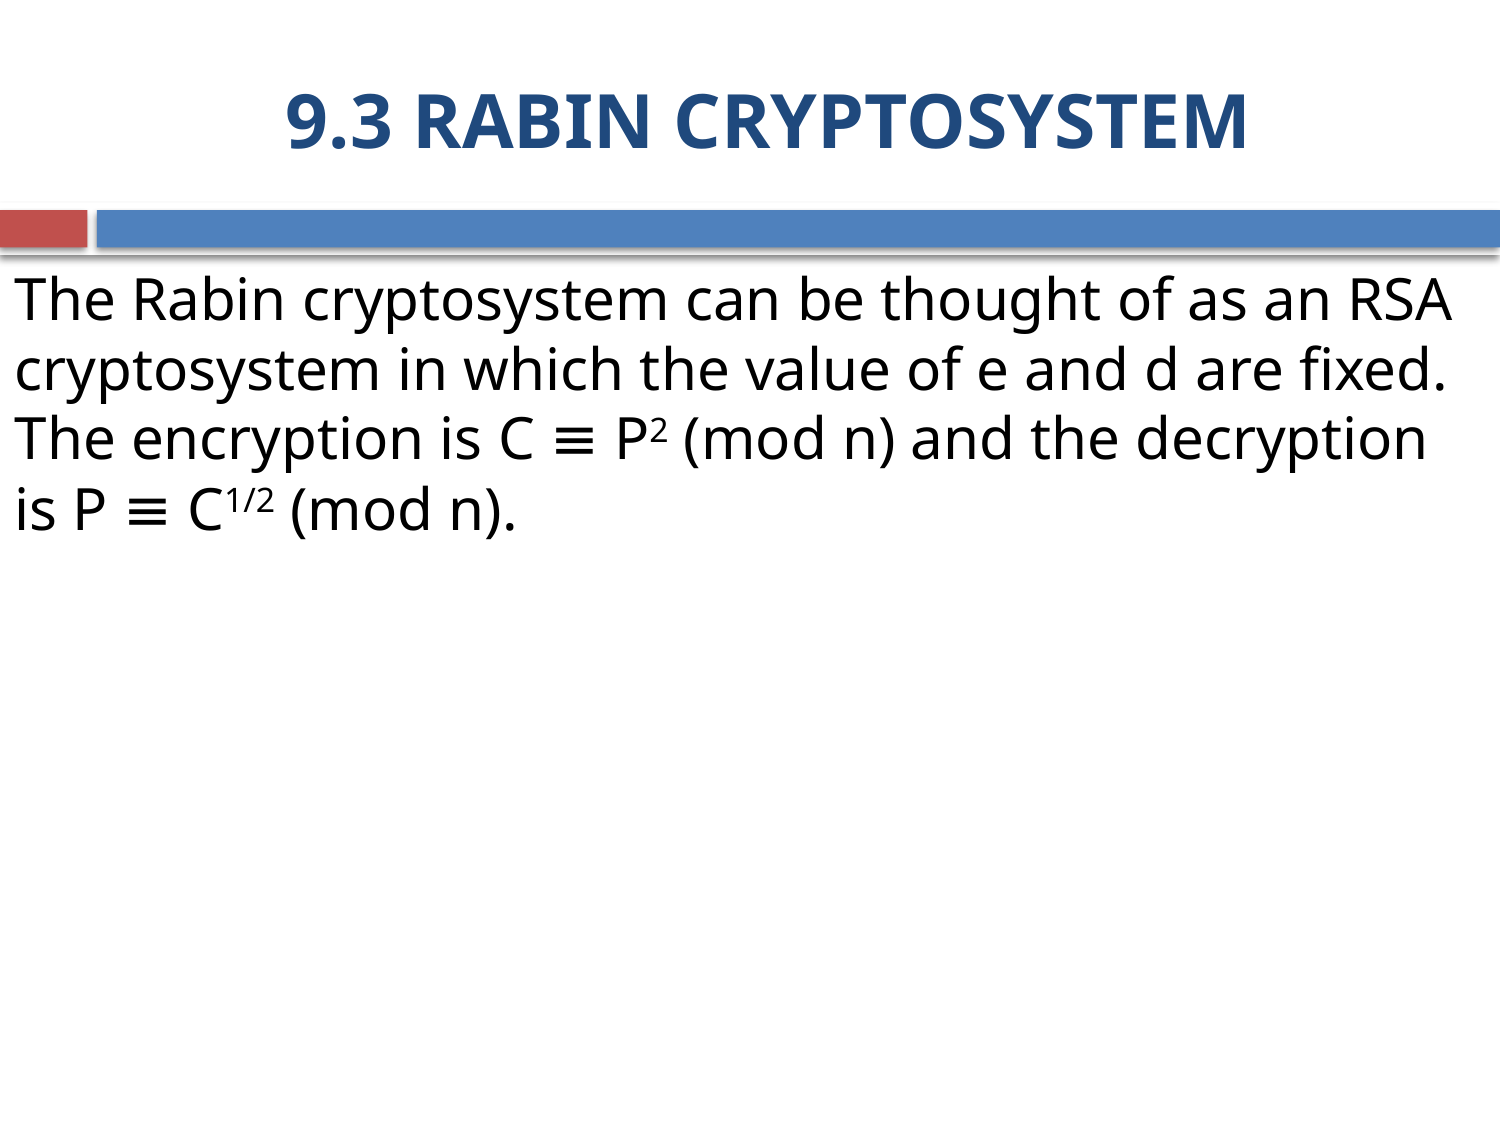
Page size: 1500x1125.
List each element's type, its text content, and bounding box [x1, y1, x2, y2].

text_box The Rabin cryptosystem can be thought of as an RSA cryptosystem in which the value of e and d are fixed. The encryption is C ≡ P2 (mod n) and the decryption is P ≡ C1/2 (mod n). [0, 254, 1500, 549]
title 9.3 RABIN CRYPTOSYSTEM [100, 37, 1438, 200]
